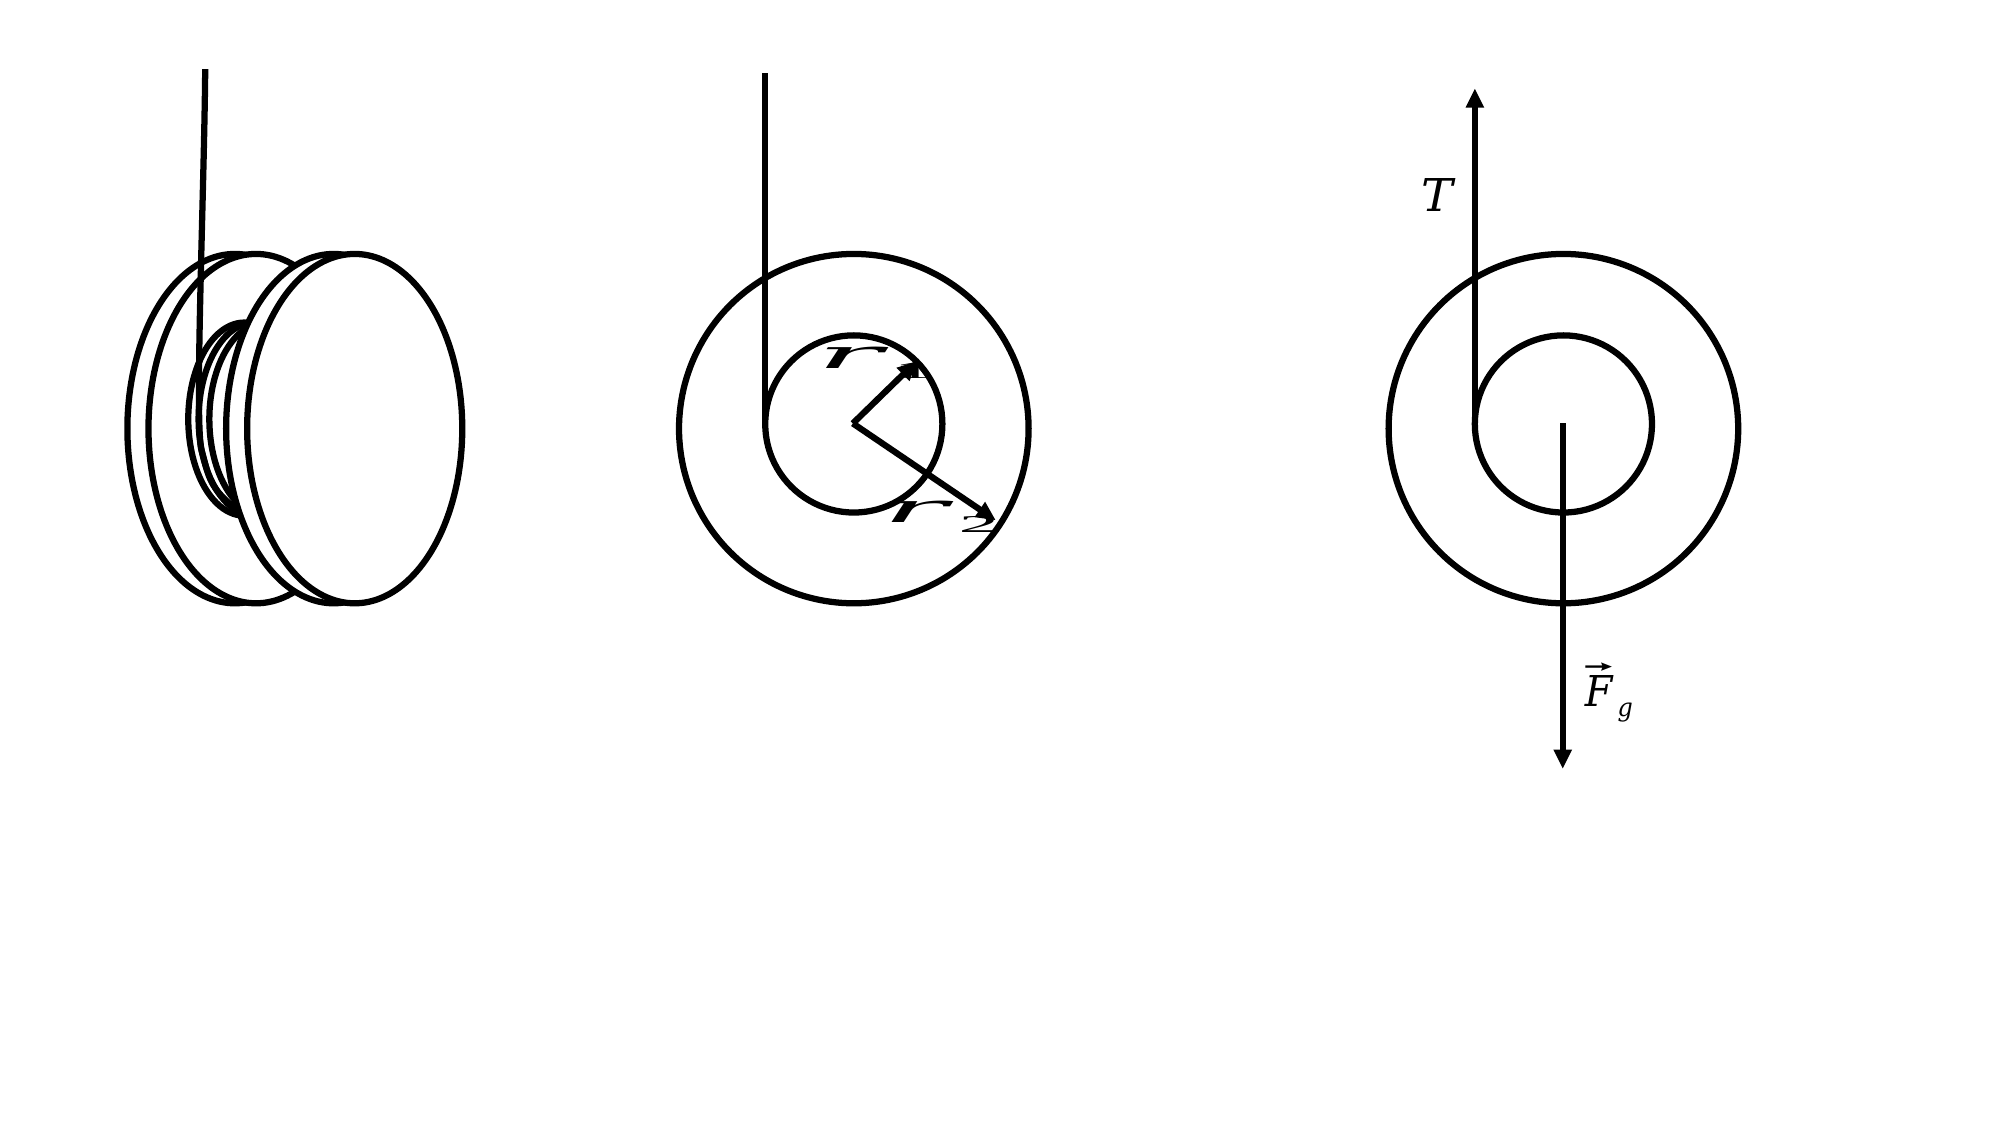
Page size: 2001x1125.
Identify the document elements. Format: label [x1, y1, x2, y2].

text_box [1388, 88, 1739, 769]
text_box [127, 69, 1029, 604]
